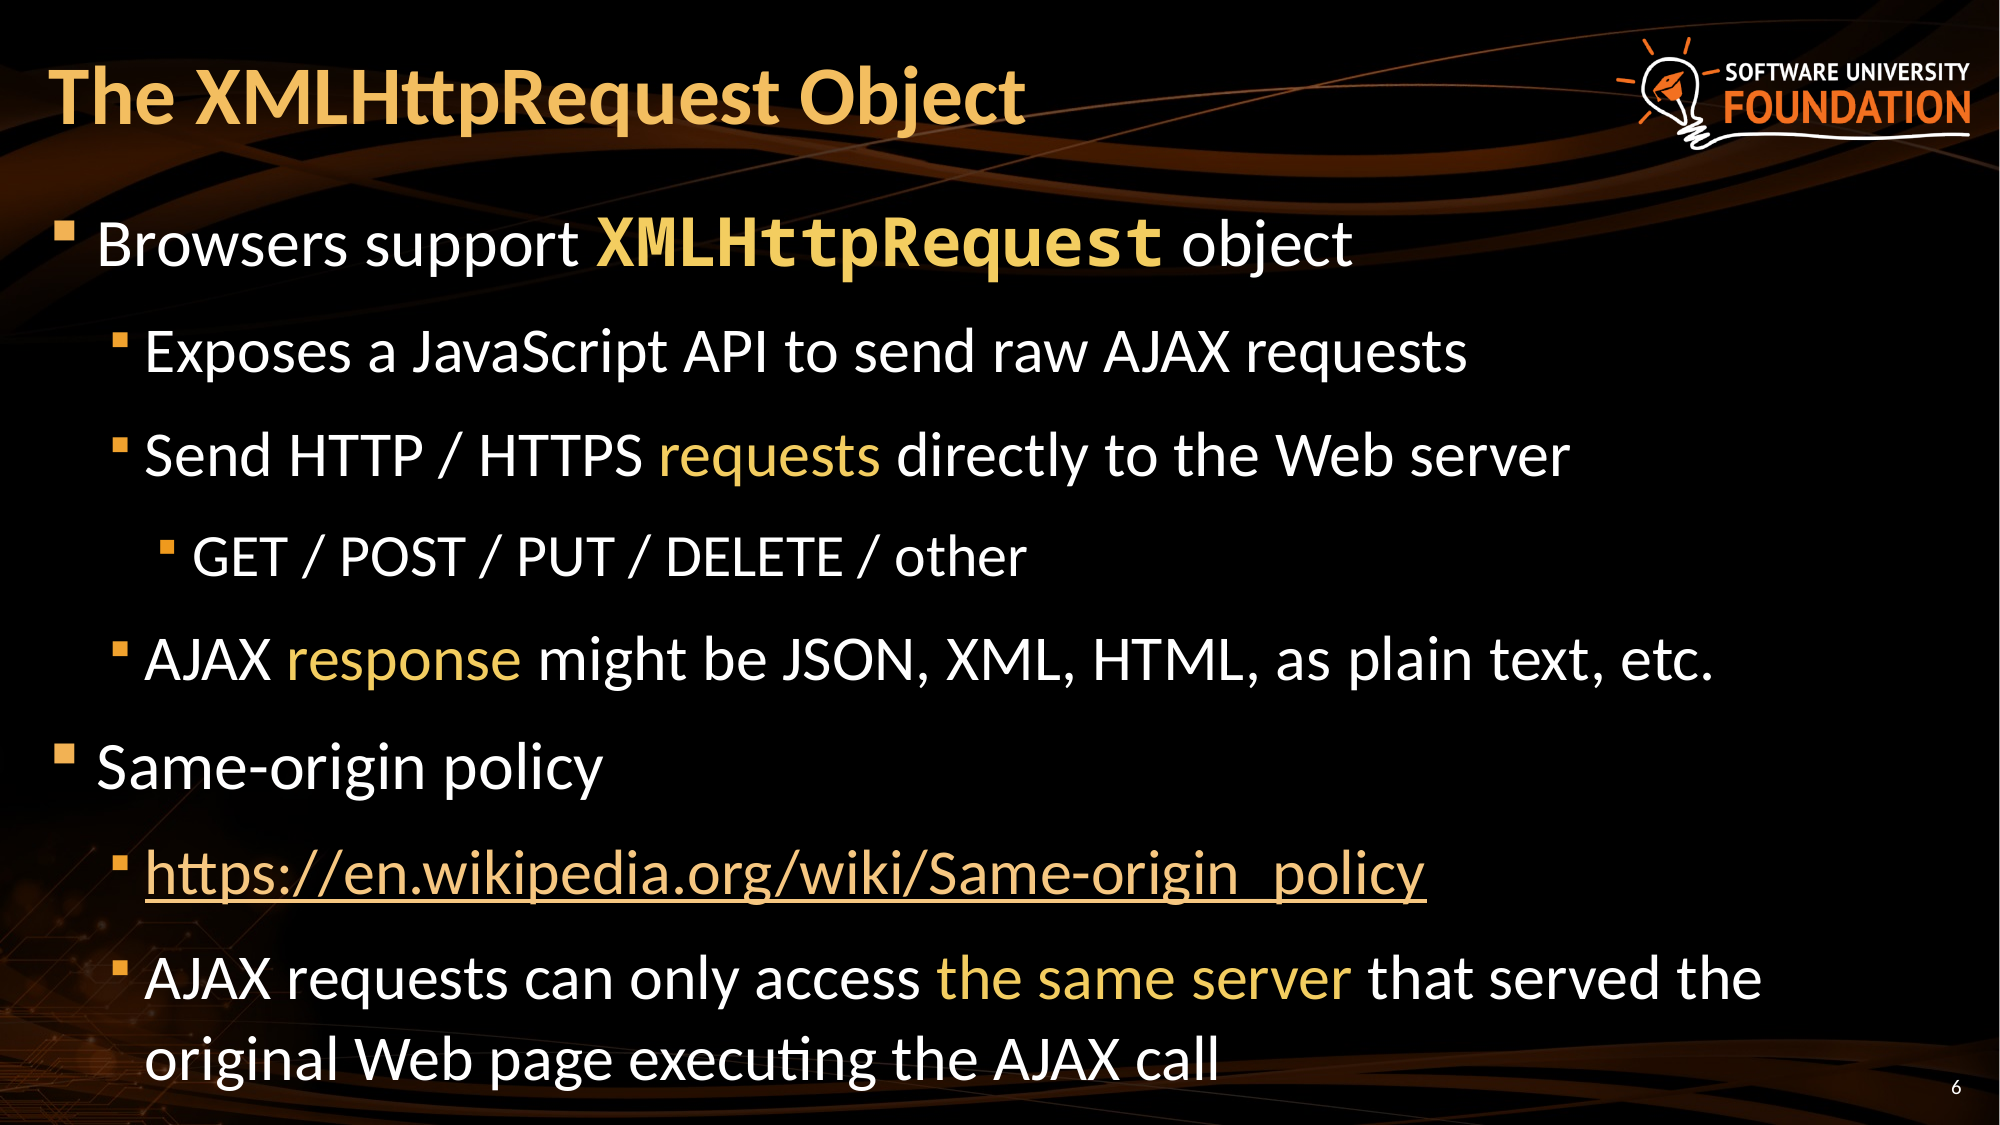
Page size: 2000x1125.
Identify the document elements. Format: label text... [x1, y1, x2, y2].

list Browsers support XMLHttpRequest object Exposes a JavaScript API to send raw AJAX requests Send HTTP / HTTPS requests directly to the Web server GET / POST / PUT / DELETE / other AJAX response might be JSON, XML, HTML, as plain text, etc. Same-origin policy https://en.wikipedia.org/wiki/Same-origin_policy AJAX requests can only access the same server that served the original Web page executing the AJAX call [31, 188, 1968, 1103]
picture [0, 0, 2000, 1125]
title The XMLHttpRequest Object [30, 6, 1602, 189]
